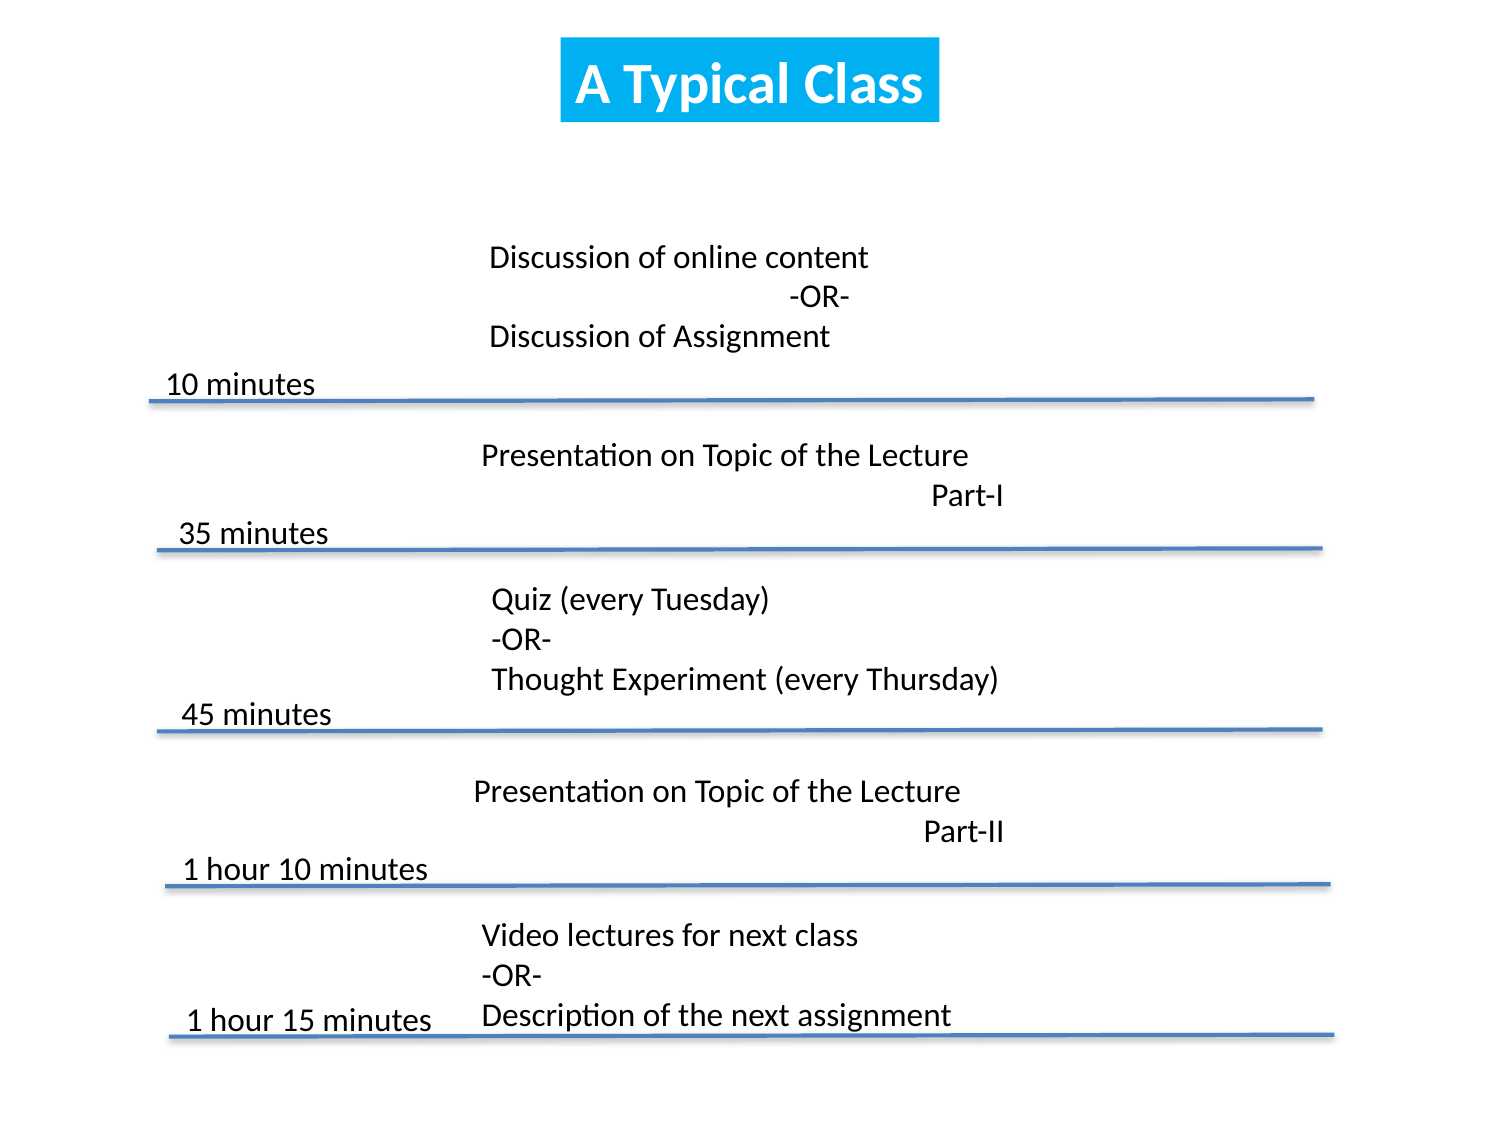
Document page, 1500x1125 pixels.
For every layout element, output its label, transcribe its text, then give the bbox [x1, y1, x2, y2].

text_box A Typical Class [560, 37, 940, 123]
text_box 1 hour 15 minutes [171, 990, 448, 1033]
text_box 10 minutes [150, 354, 331, 397]
text_box Presentation on Topic of the Lecture Part-I [466, 426, 1020, 521]
text_box Quiz (every Tuesday) -OR- Thought Experiment (every Thursday) [476, 570, 1056, 705]
text_box 35 minutes [163, 503, 344, 546]
text_box 45 minutes [166, 685, 347, 727]
text_box Video lectures for next class -OR- Description of the next assignment [466, 906, 968, 1032]
text_box Discussion of online content -OR- Discussion of Assignment [474, 227, 885, 362]
text_box 1 hour 10 minutes [167, 839, 444, 882]
text_box Presentation on Topic of the Lecture Part-II [458, 761, 1020, 857]
